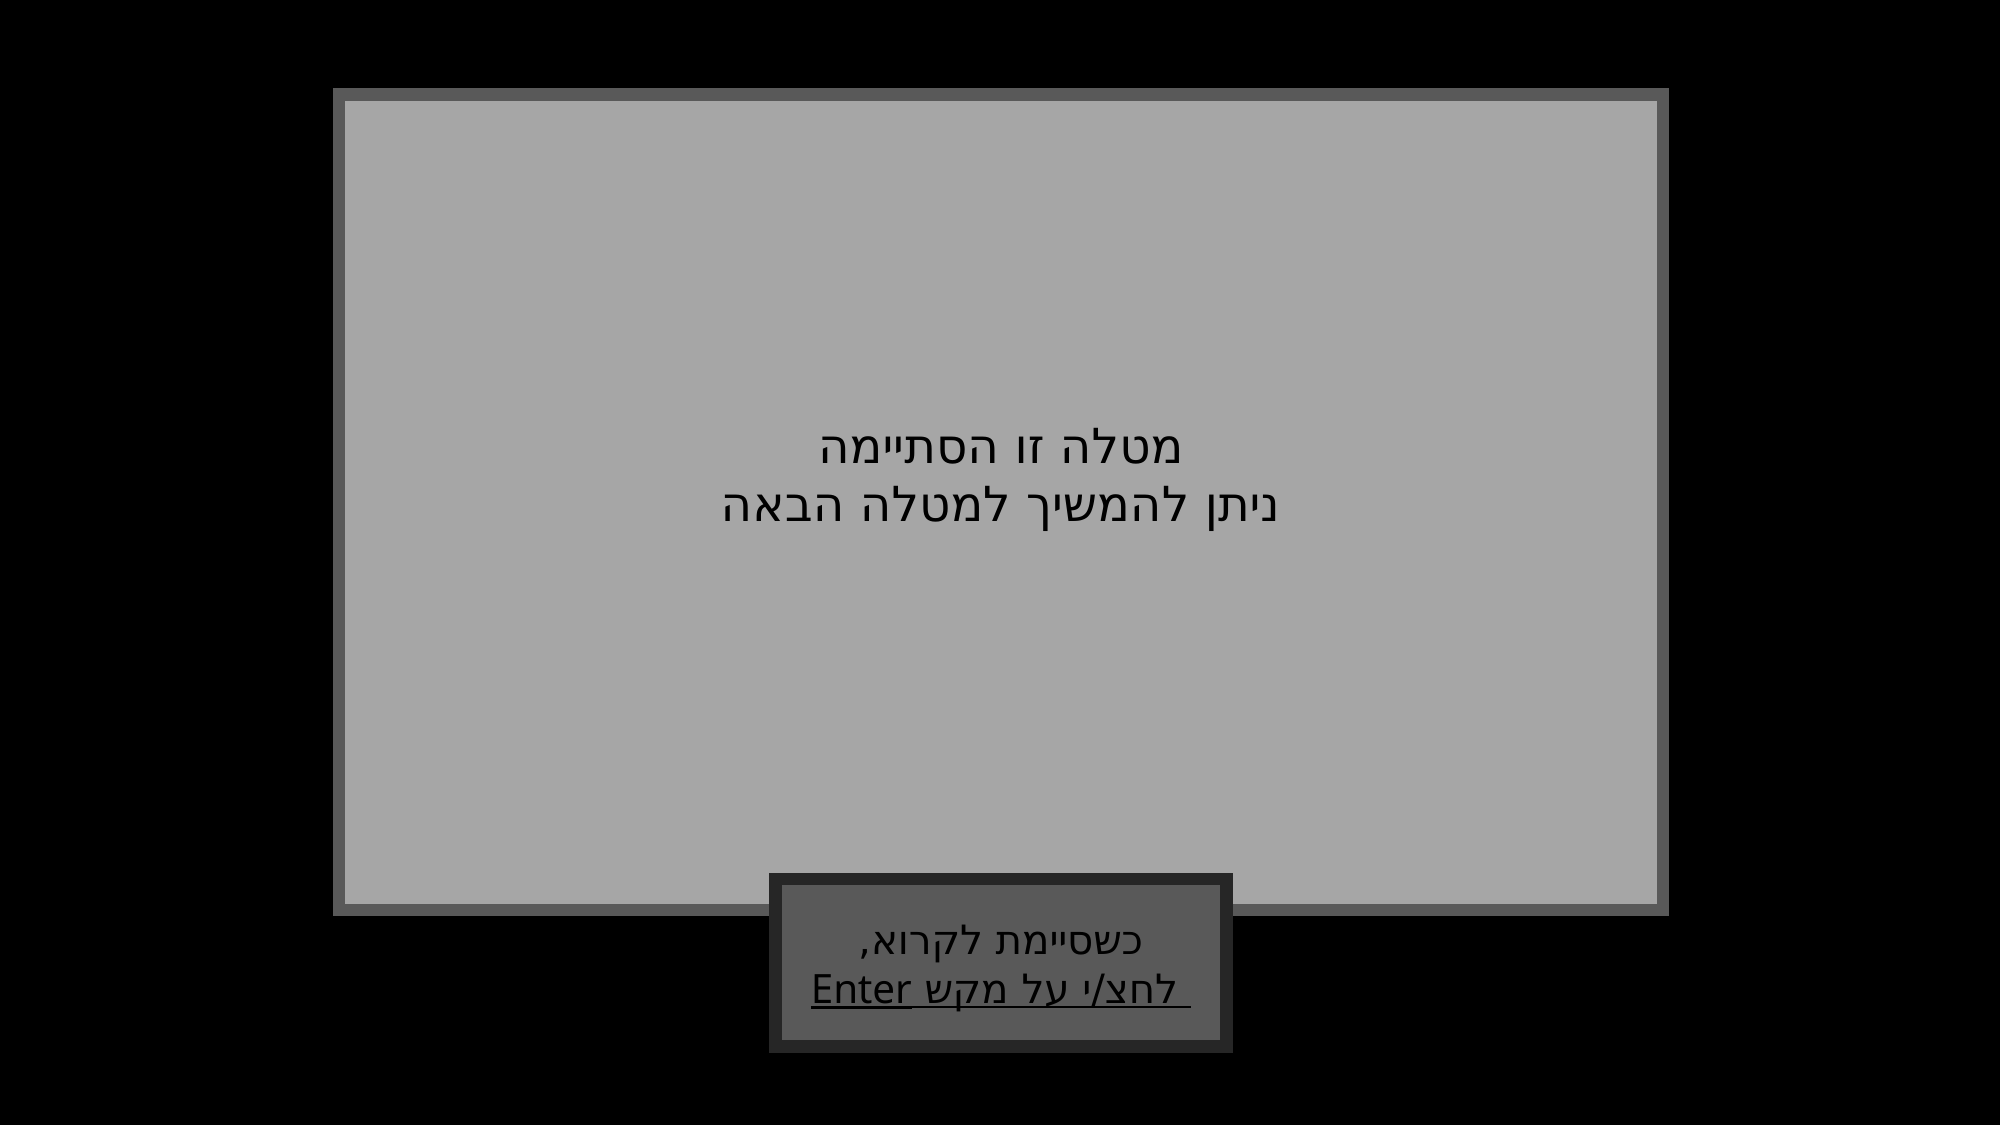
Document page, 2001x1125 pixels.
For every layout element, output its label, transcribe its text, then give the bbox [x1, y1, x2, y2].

text_box כשסיימת לקרוא, לחצ/י על מקש Enter [774, 878, 1227, 1047]
text_box מטלה זו הסתיימה ניתן להמשיך למטלה הבאה [338, 94, 1664, 911]
